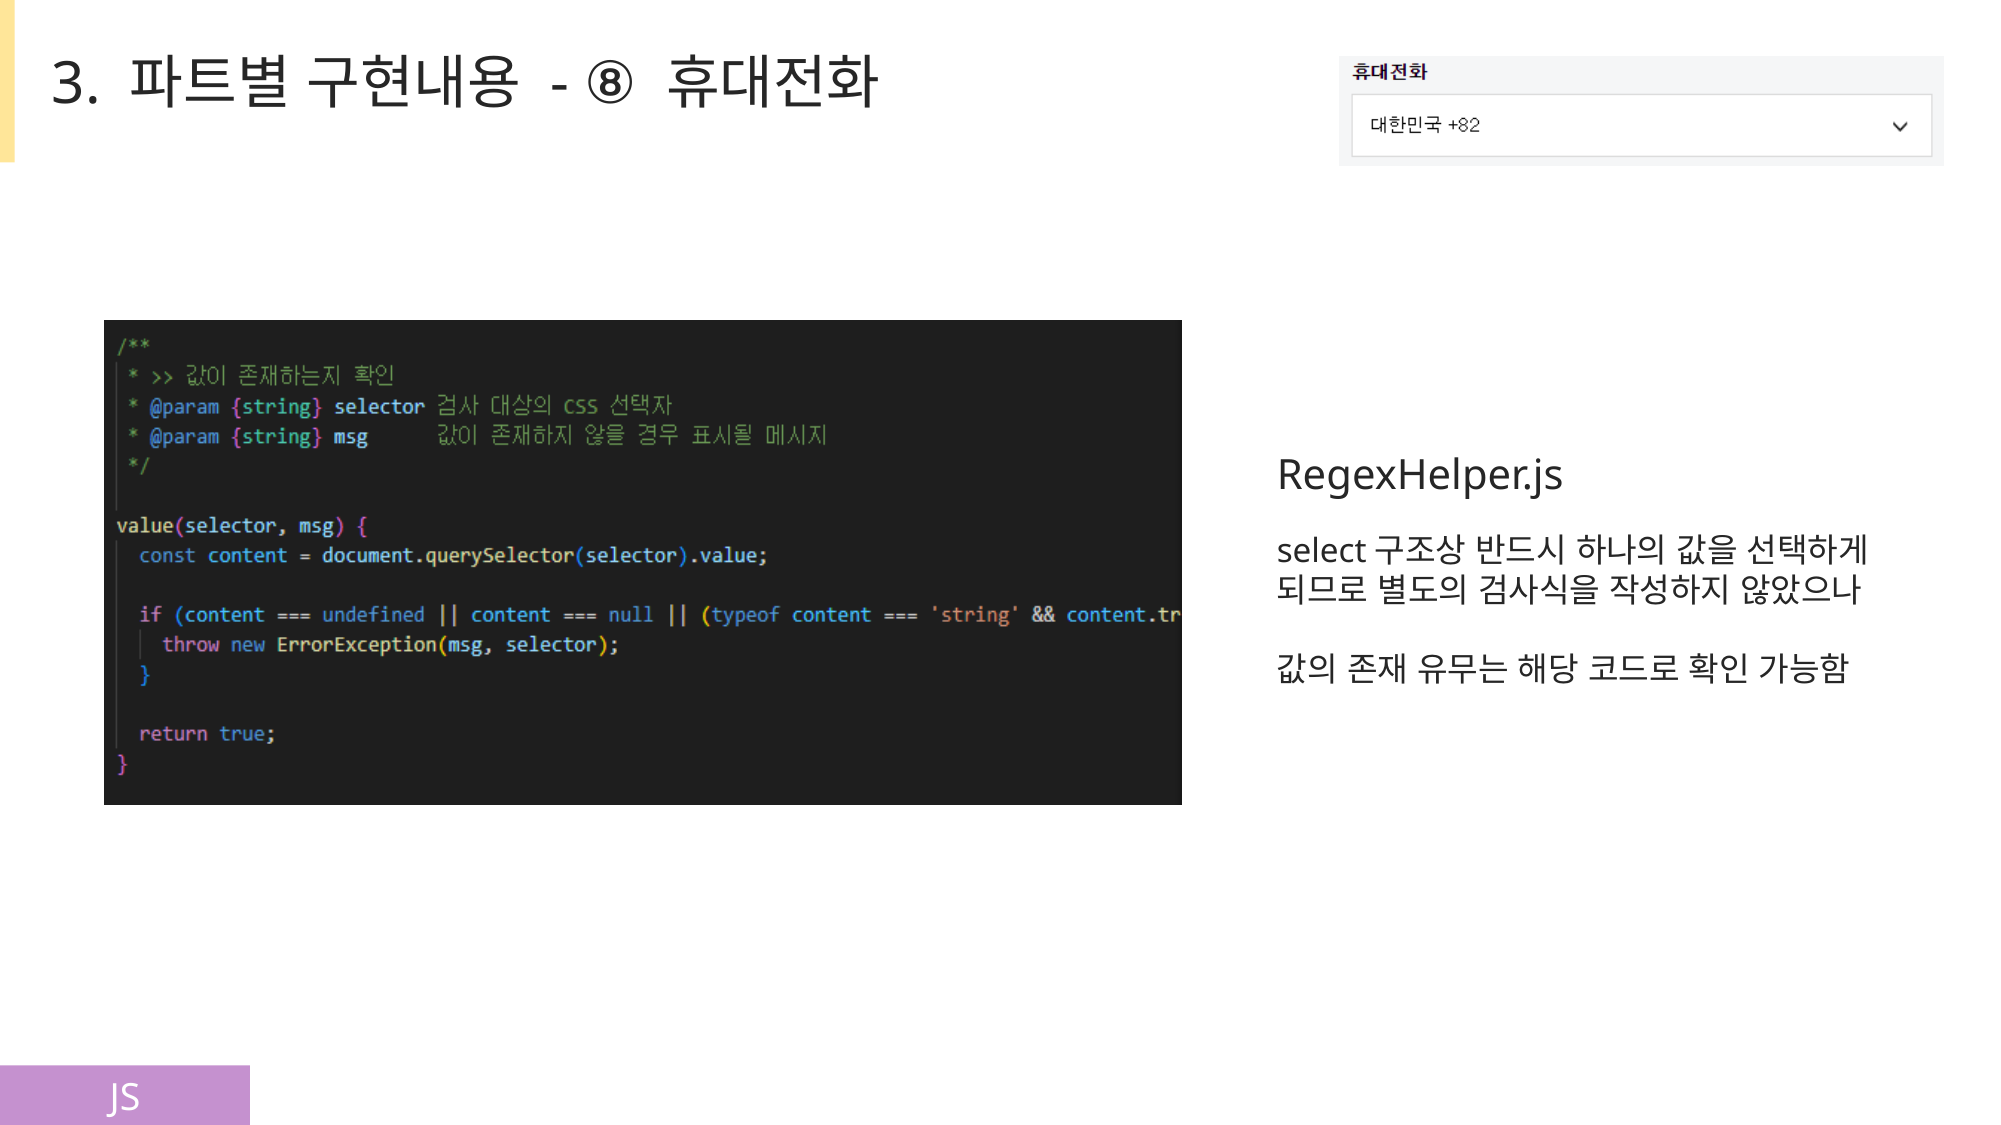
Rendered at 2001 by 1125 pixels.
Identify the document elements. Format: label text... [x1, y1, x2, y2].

text_box JS [0, 1064, 251, 1125]
picture [1339, 56, 1944, 166]
text_box [0, 0, 16, 163]
text_box RegexHelper.js [1262, 440, 1896, 506]
picture [104, 320, 1182, 805]
text_box select구조상 반드시 하나의 값을 선택하게 되므로 별도의 검사식을 작성하지 않았으나 값의 존재 유무는 해당 코드로 확인 가능함 [1262, 521, 1948, 696]
text_box 3. 파트별 구현내용 - ⑧ 휴대전화 [37, 38, 1034, 124]
